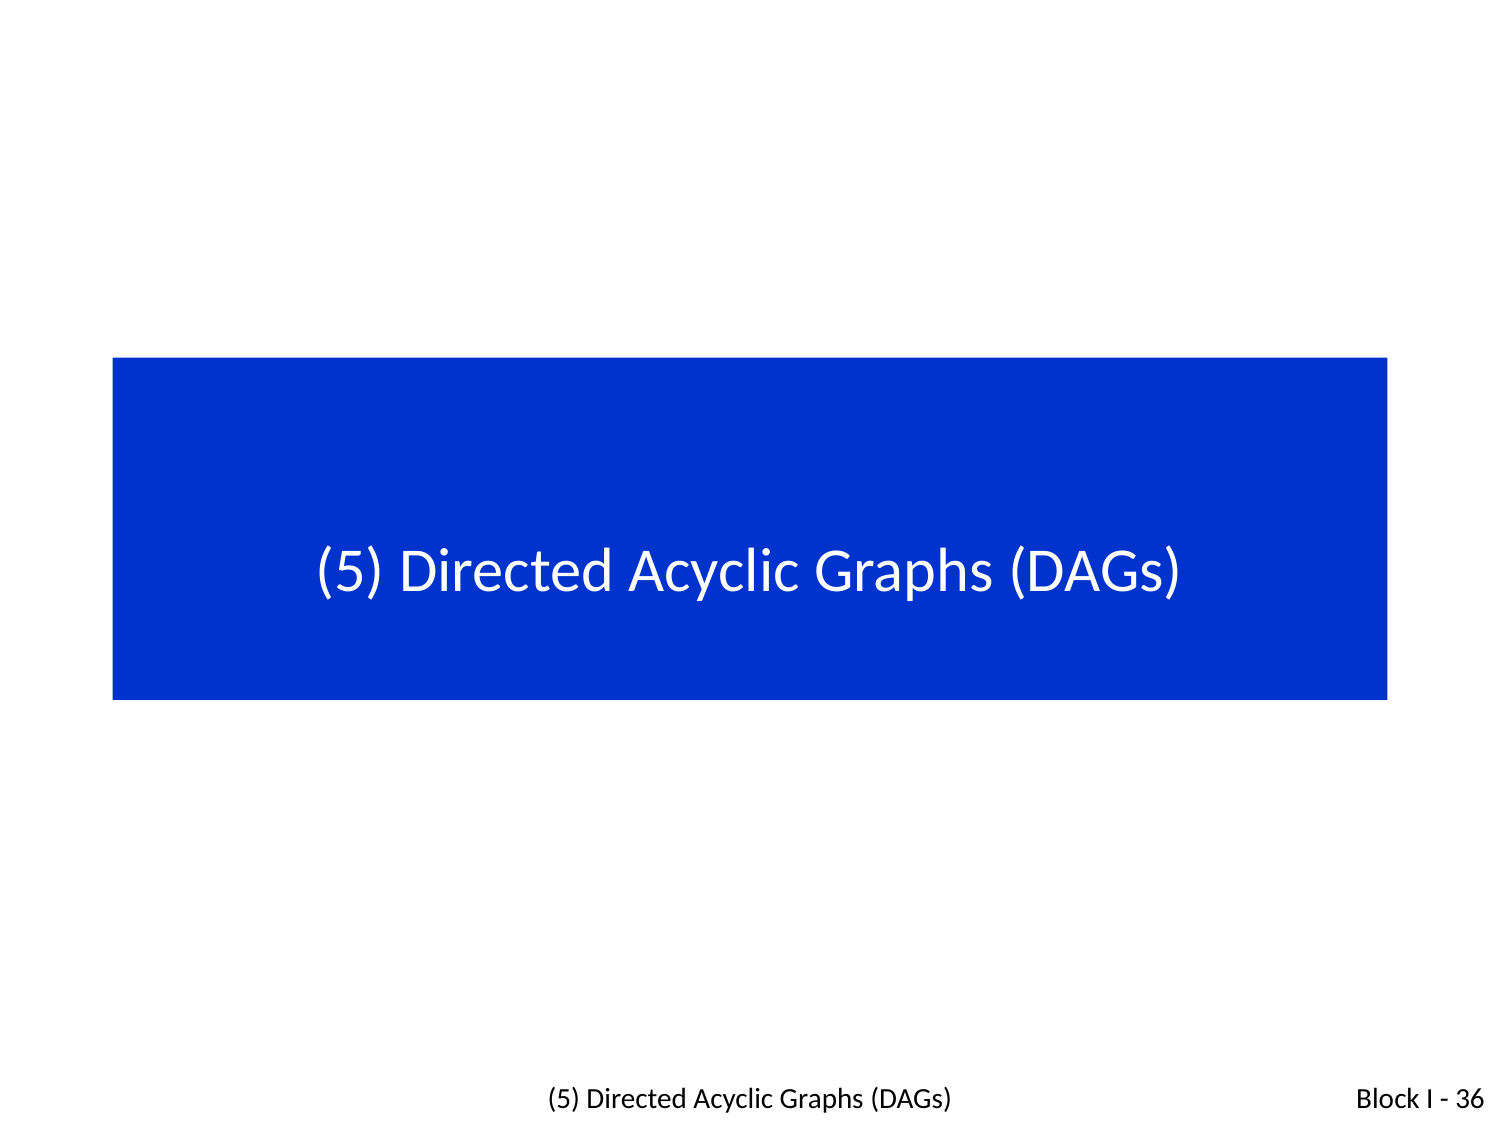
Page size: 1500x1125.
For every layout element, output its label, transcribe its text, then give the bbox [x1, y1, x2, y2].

slide_number Block I - 36 [1149, 1071, 1500, 1125]
footer (5) Directed Acyclic Graphs (DAGs) [362, 1071, 1138, 1125]
title (5) Directed Acyclic Graphs (DAGs) [112, 357, 1388, 700]
